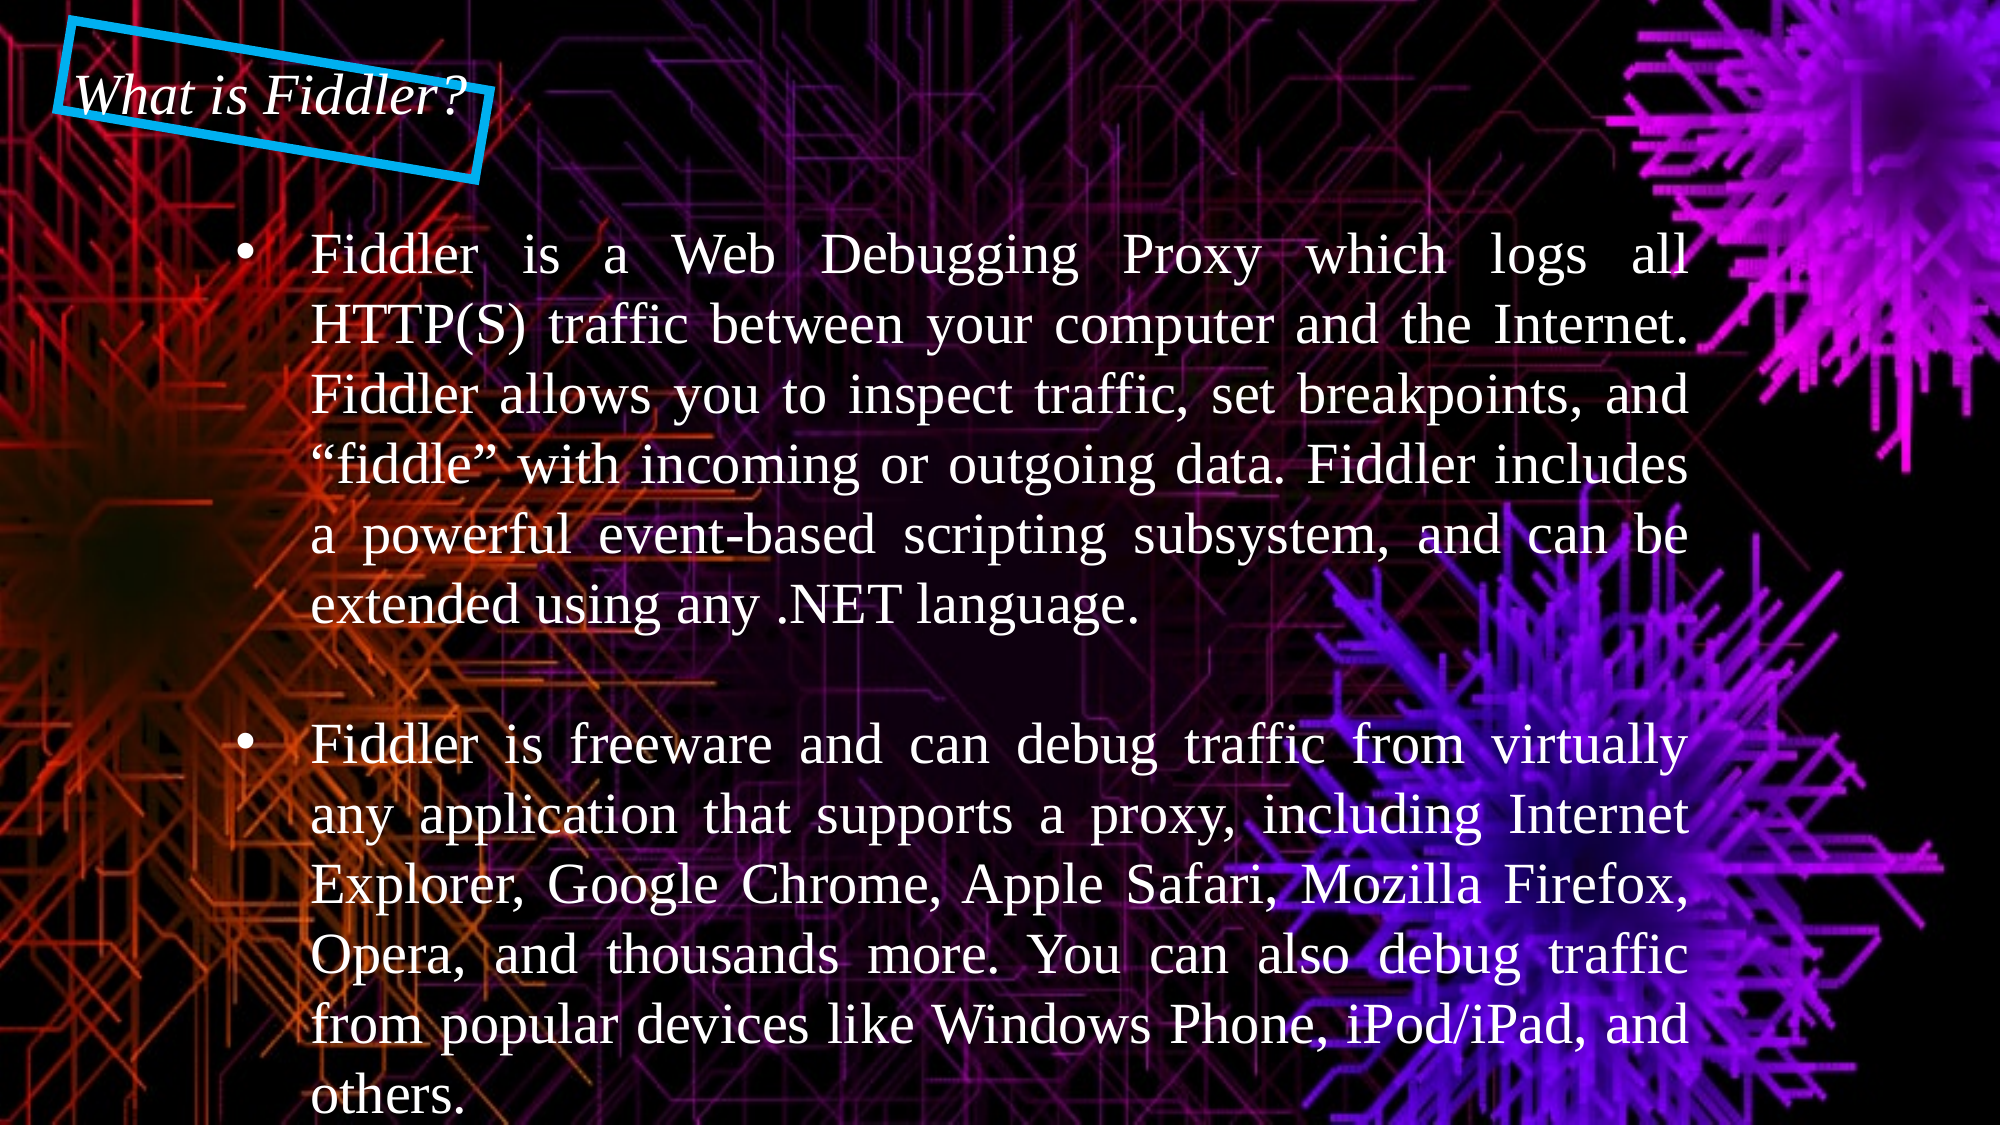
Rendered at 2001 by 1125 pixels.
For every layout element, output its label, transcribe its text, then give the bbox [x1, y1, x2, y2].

picture [0, 0, 2000, 1125]
text_box [66, 19, 244, 48]
text_box Fiddler is a Web Debugging Proxy which logs all HTTP(S) traffic between your computer and the Internet. Fiddler allows you to inspect traffic, set breakpoints, and “fiddle” with incoming or outgoing data. Fiddler includes a powerful event-based scripting subsystem, and can be extended using any .NET language. Fiddler is freeware and can debug traffic from virtually any application that supports a proxy, including Internet Explorer, Google Chrome, Apple Safari, Mozilla Firefox, Opera, and thousands more. You can also debug traffic from popular devices like Windows Phone, iPod/iPad, and others. [220, 208, 1706, 1125]
text_box What is Fiddler? [57, 48, 525, 179]
